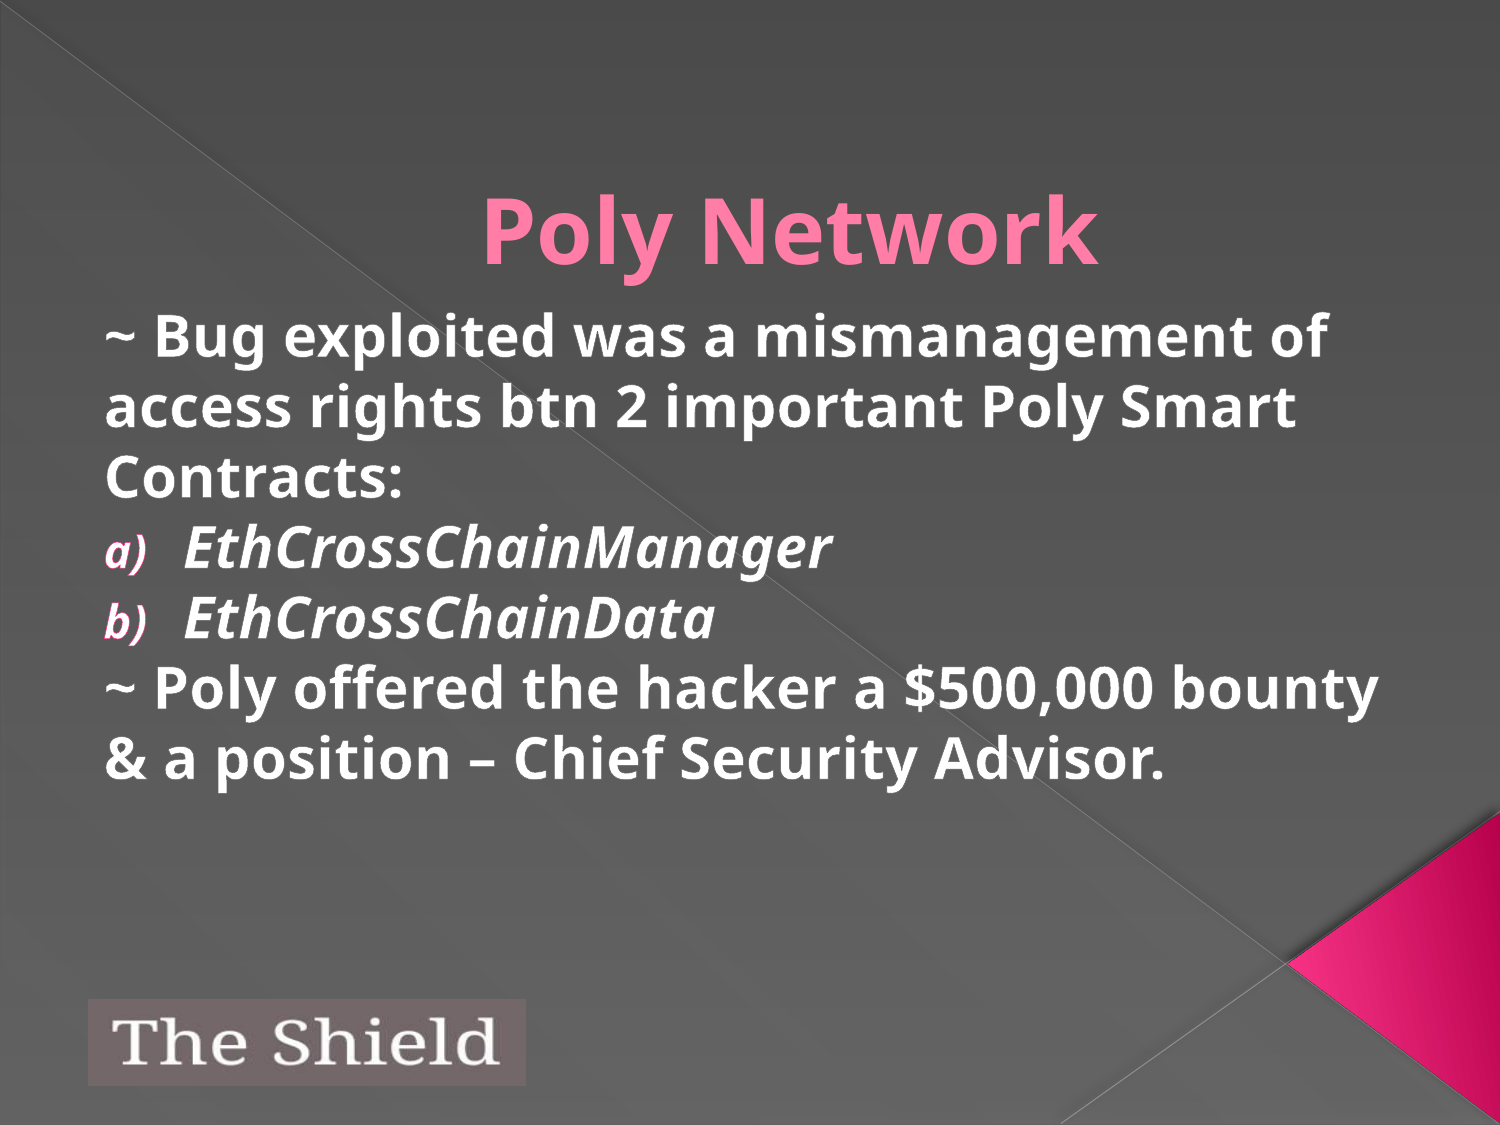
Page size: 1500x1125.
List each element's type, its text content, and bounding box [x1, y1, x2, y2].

picture [88, 999, 526, 1086]
title Poly Network [88, 127, 1412, 290]
subtitle ~ Bug exploited was a mismanagement of access rights btn 2 important Poly Smart Contracts: EthCrossChainManager EthCrossChainData ~ Poly offered the hacker a $500,000 bounty & a position – Chief Security Advisor. [88, 290, 1412, 870]
